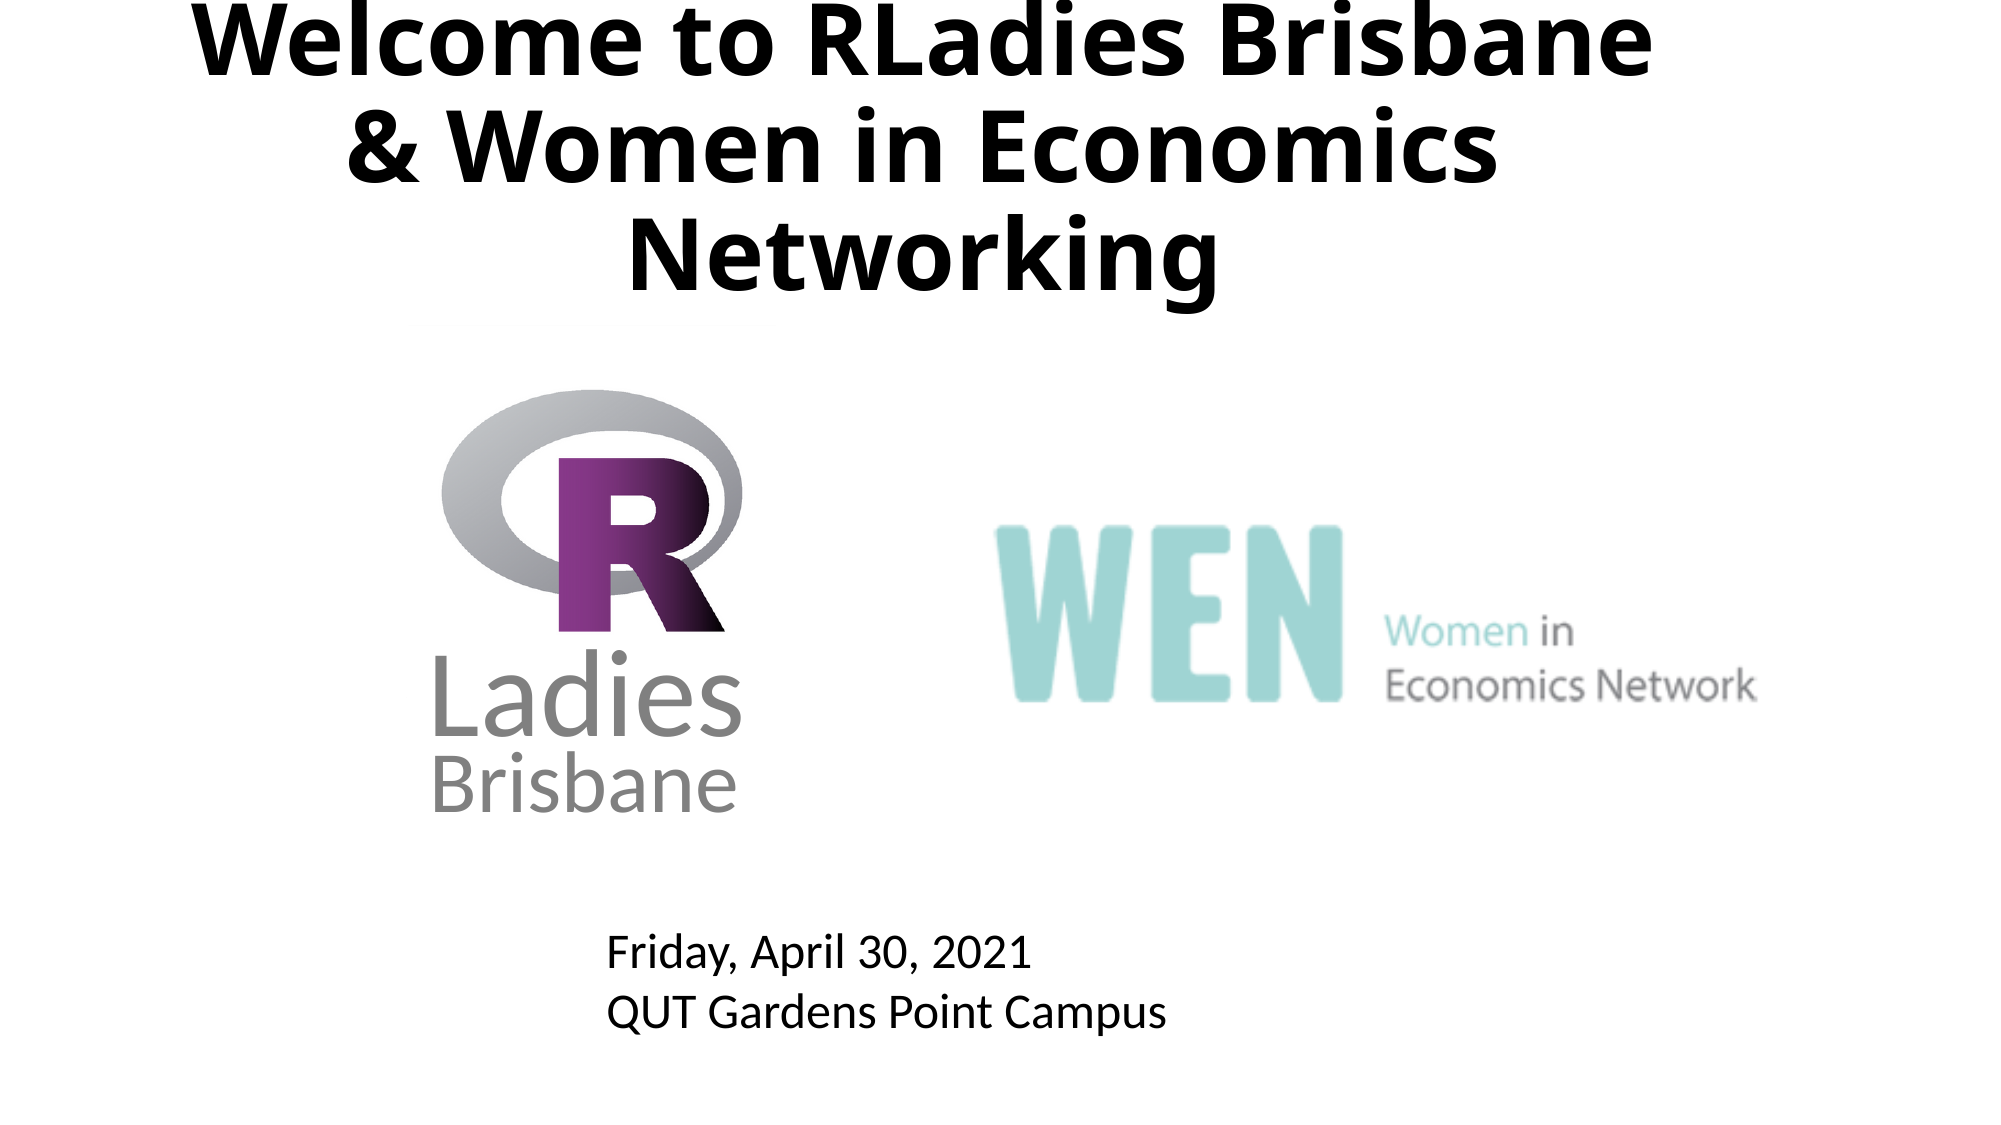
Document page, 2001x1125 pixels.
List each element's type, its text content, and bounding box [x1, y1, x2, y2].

picture [977, 493, 1775, 732]
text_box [368, 286, 815, 943]
text_box Friday, April 30, 2021 QUT Gardens Point Campus [591, 910, 1283, 1046]
text_box [74, 26, 1303, 193]
text_box Welcome to RLadies Brisbane & Women in Economics Networking [130, 153, 1717, 320]
